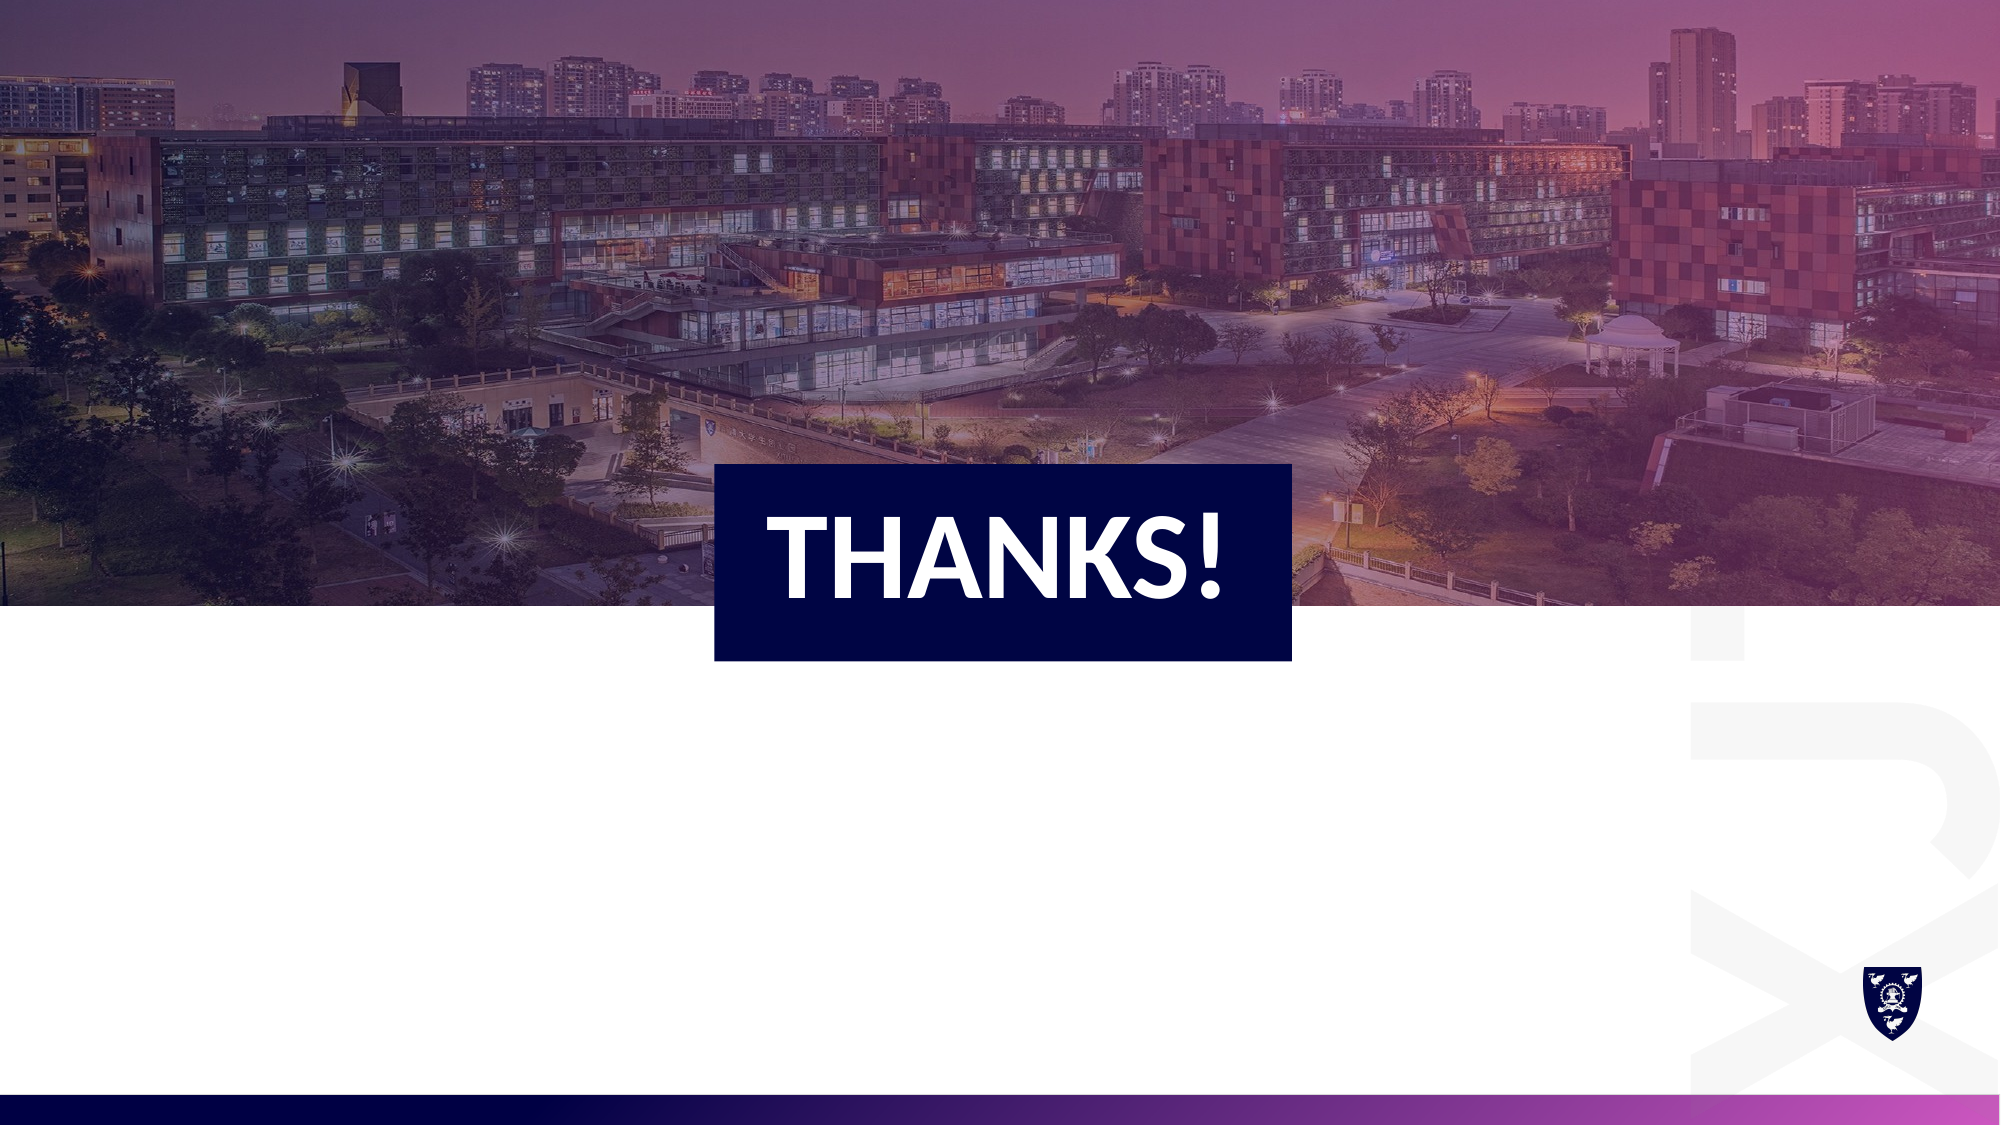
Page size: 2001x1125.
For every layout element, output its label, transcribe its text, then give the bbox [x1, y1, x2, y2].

picture [0, 0, 2000, 1125]
title THANKS! [714, 617, 1292, 662]
